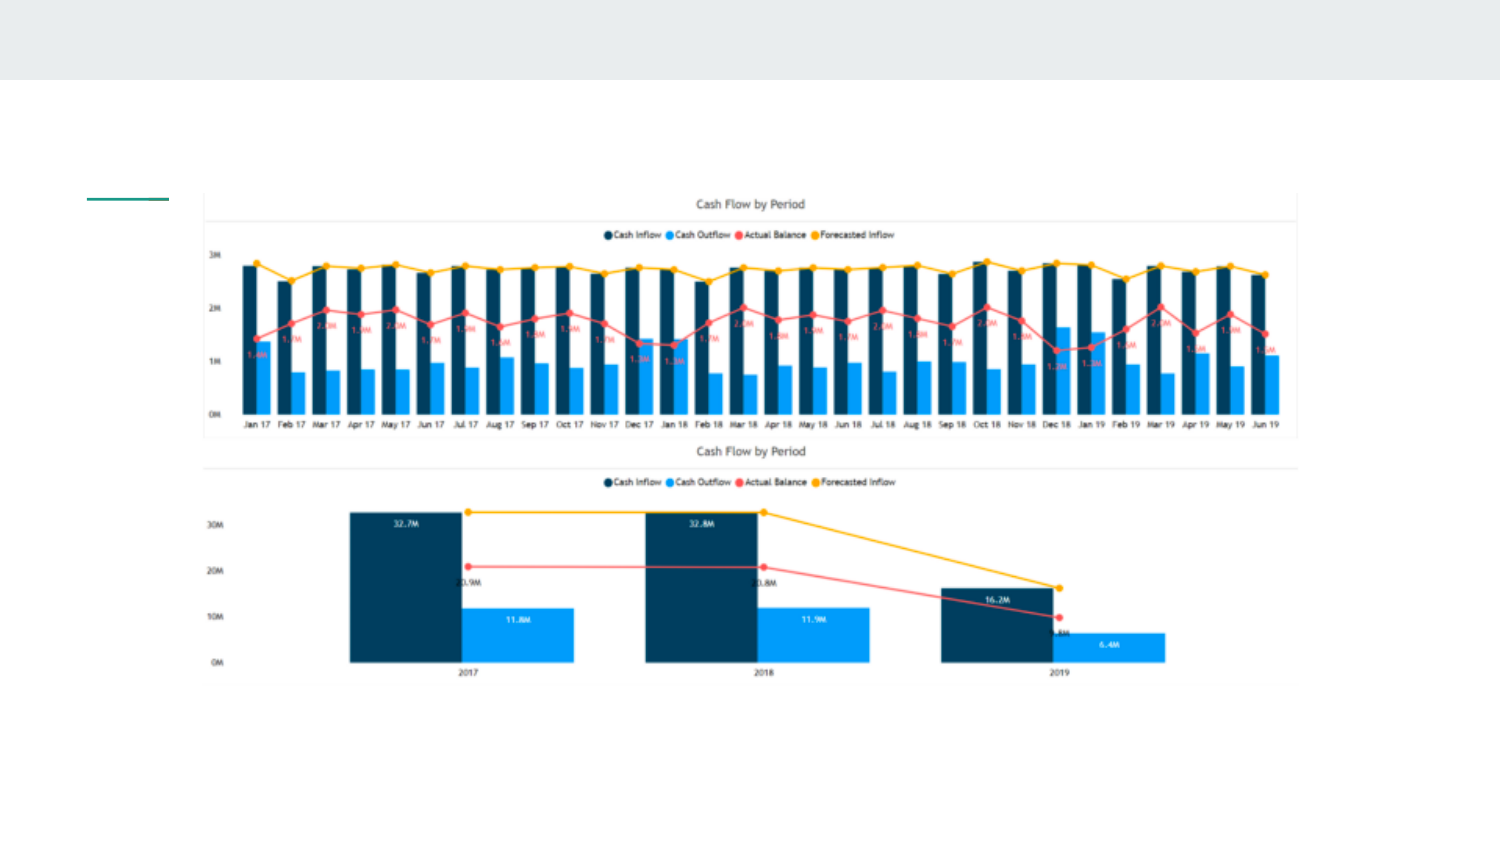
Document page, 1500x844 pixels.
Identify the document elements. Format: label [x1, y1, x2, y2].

picture [169, 193, 1332, 735]
